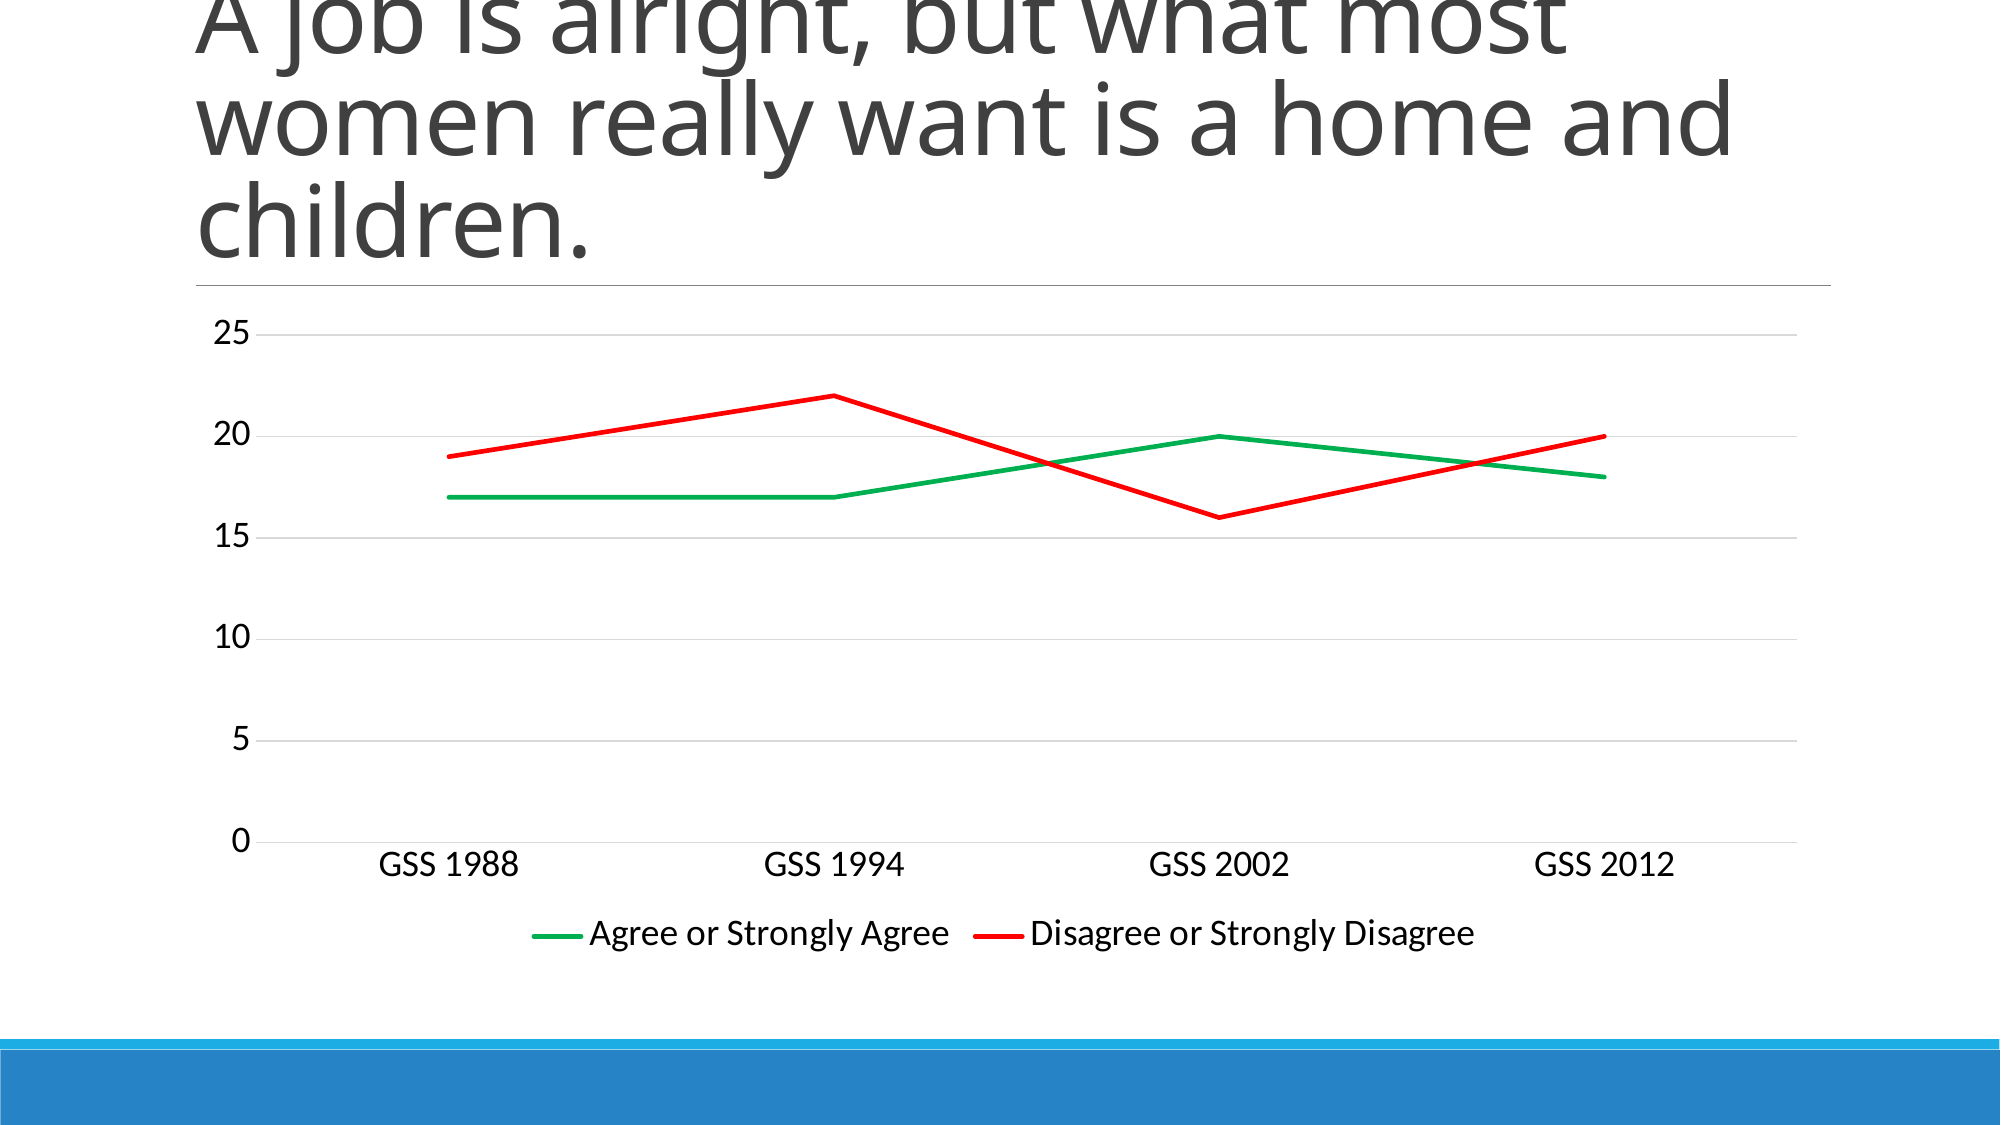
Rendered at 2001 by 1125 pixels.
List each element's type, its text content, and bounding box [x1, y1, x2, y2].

title A job is alright, but what most women really want is a home and children. [180, 47, 1830, 285]
chart [179, 302, 1831, 964]
